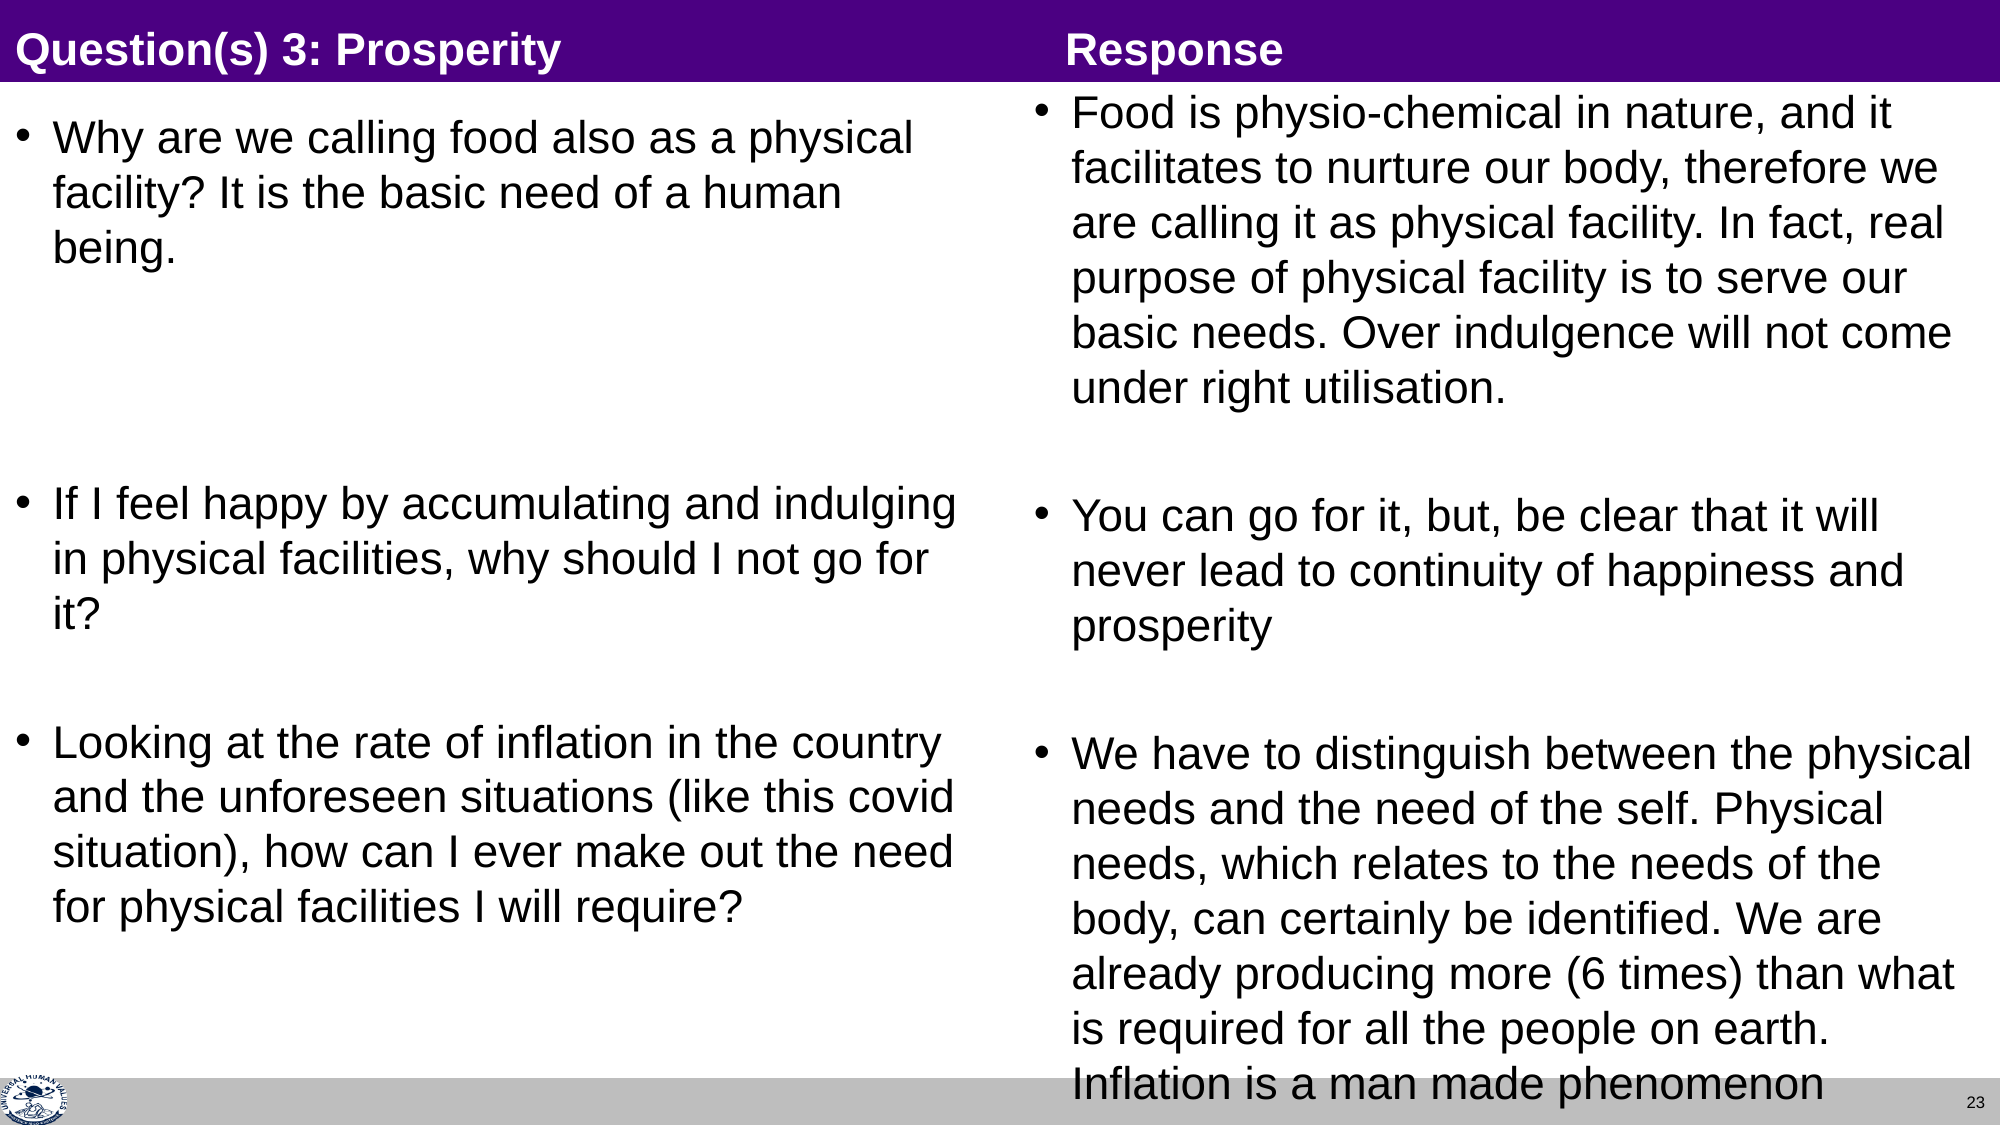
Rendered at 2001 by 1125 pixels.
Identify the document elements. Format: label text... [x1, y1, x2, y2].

title Question(s) 3: Prosperity Response [0, 12, 2000, 75]
list Why are we calling food also as a physical facility? It is the basic need of a human being. If I feel happy by accumulating and indulging in physical facilities, why should I not go for it? Looking at the rate of inflation in the country and the unforeseen situations (like this covid situation), how can I ever make out the need for physical facilities I will require? [0, 99, 986, 1075]
picture [0, 1075, 67, 1125]
list Food is physio-chemical in nature, and it facilitates to nurture our body, therefore we are calling it as physical facility. In fact, real purpose of physical facility is to serve our basic needs. Over indulgence will not come under right utilisation. You can go for it, but, be clear that it will never lead to continuity of happiness and prosperity We have to distinguish between the physical needs and the need of the self. Physical needs, which relates to the needs of the body, can certainly be identified. We are already producing more (6 times) than what is required for all the people on earth. Inflation is a man made phenomenon [1018, 75, 2000, 1050]
